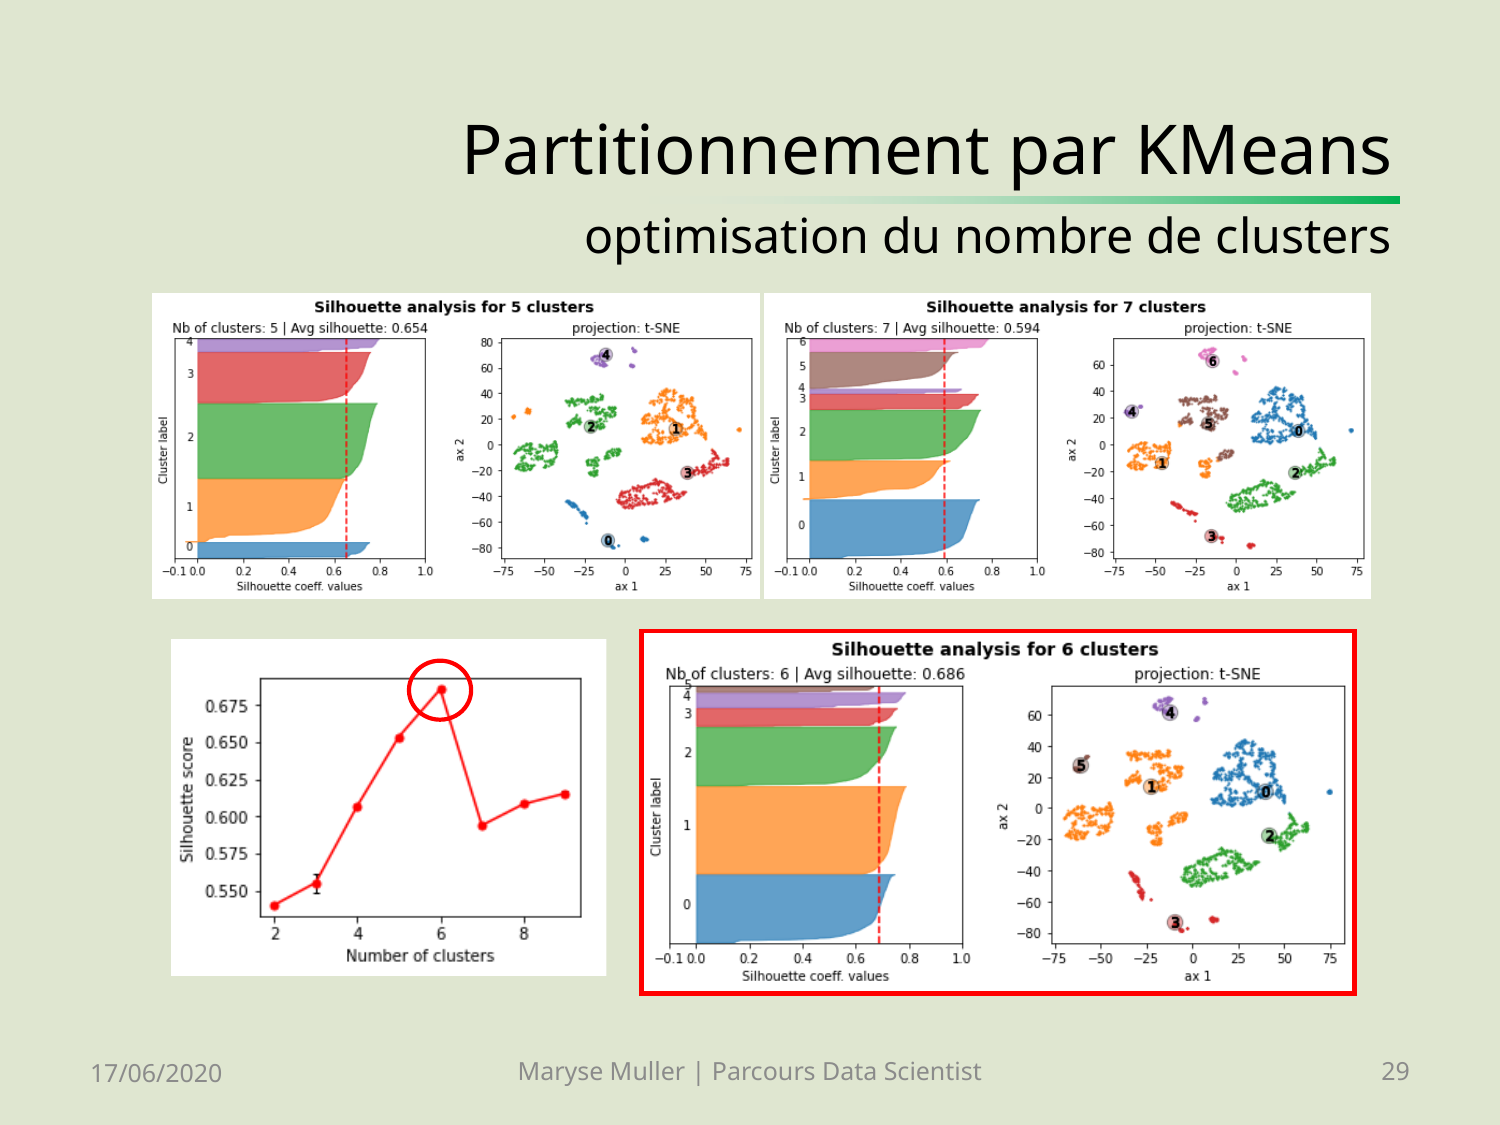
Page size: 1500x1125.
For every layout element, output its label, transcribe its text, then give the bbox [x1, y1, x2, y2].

text_box [625, 194, 1402, 206]
picture [643, 633, 1353, 992]
title Partitionnement par KMeans optimisation du nombre de clusters [179, 96, 1408, 272]
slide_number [75, 1042, 425, 1103]
slide_number 29 [1074, 1042, 1425, 1103]
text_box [170, 639, 607, 977]
footer Maryse Muller | Parcours Data Scientist [472, 1042, 1028, 1103]
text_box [152, 292, 1371, 600]
